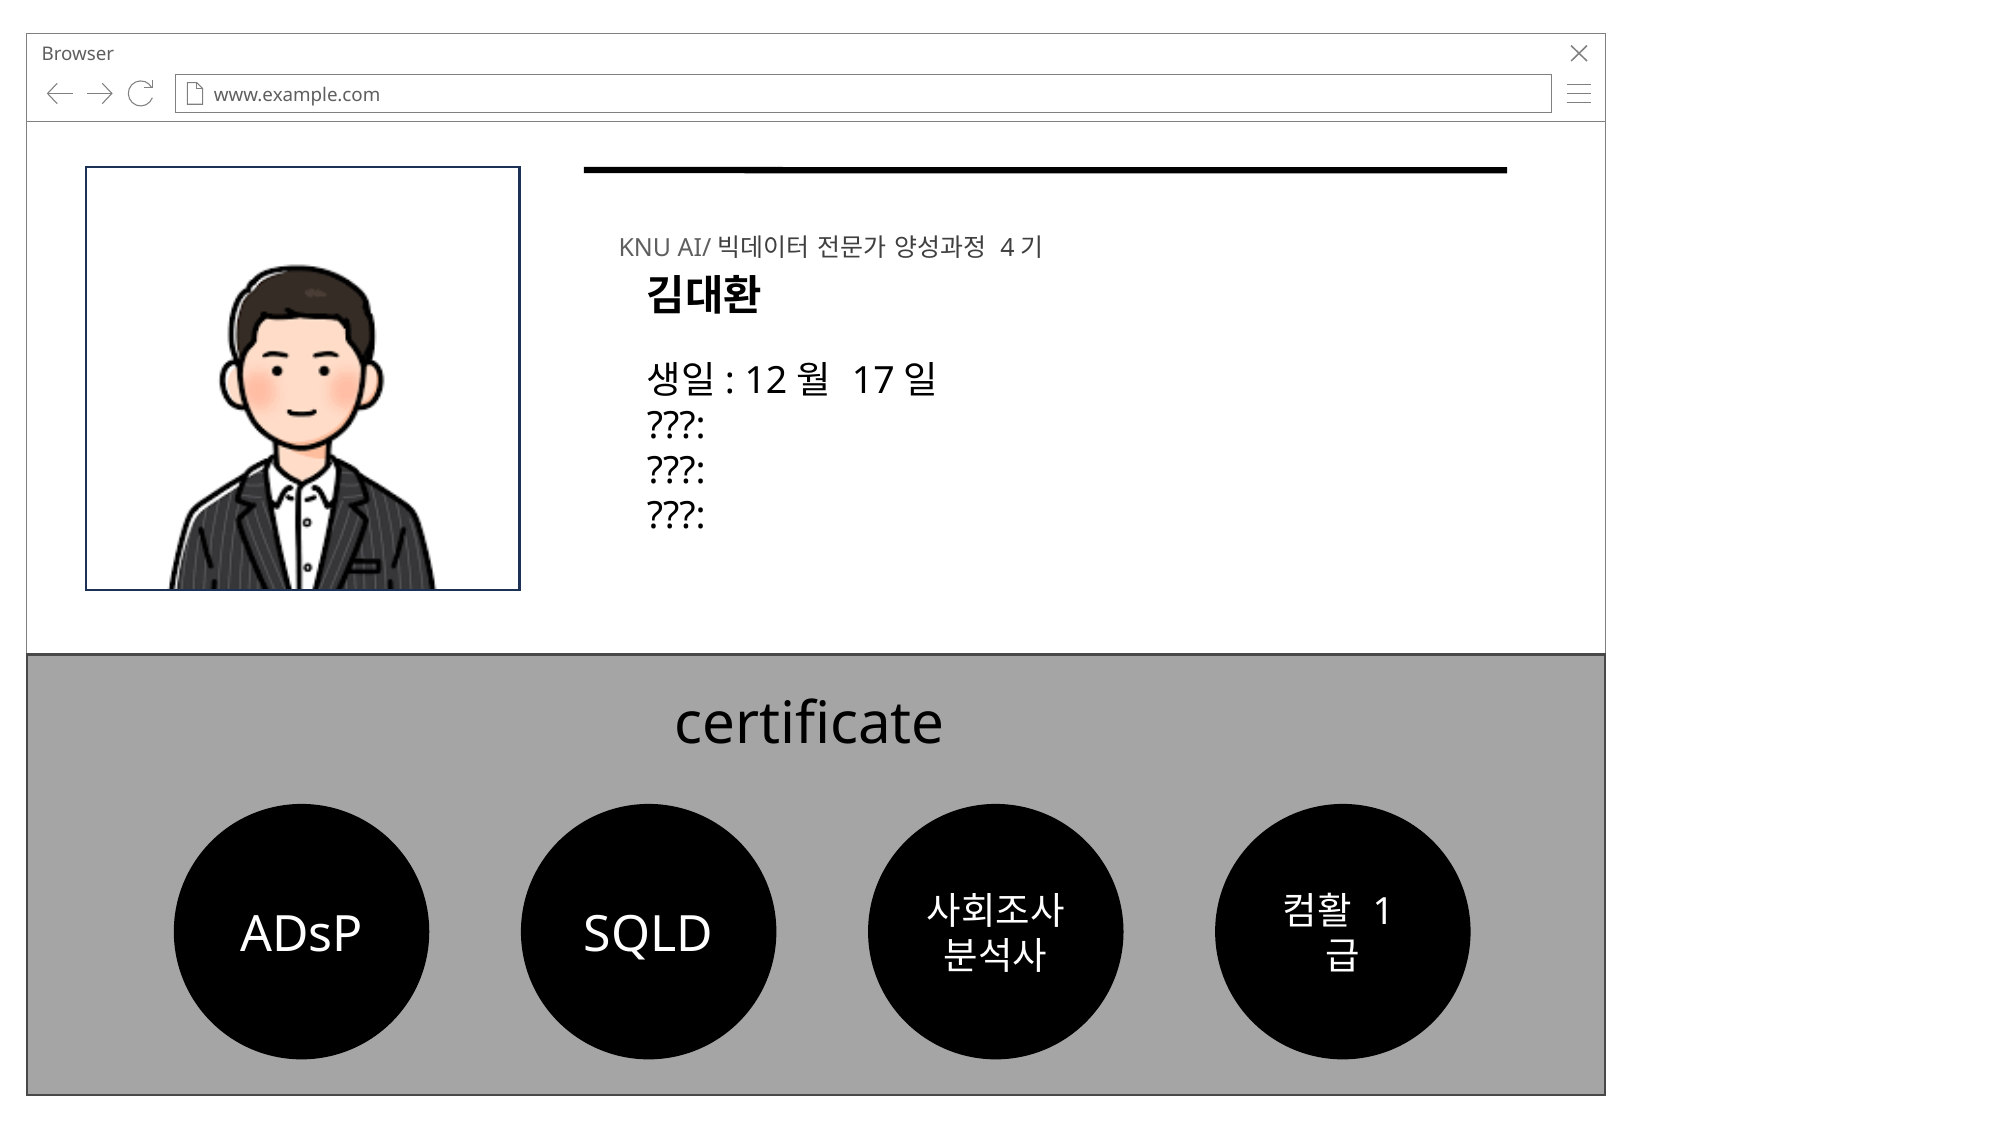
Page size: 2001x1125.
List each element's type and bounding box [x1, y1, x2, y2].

text_box [26, 33, 1606, 1096]
